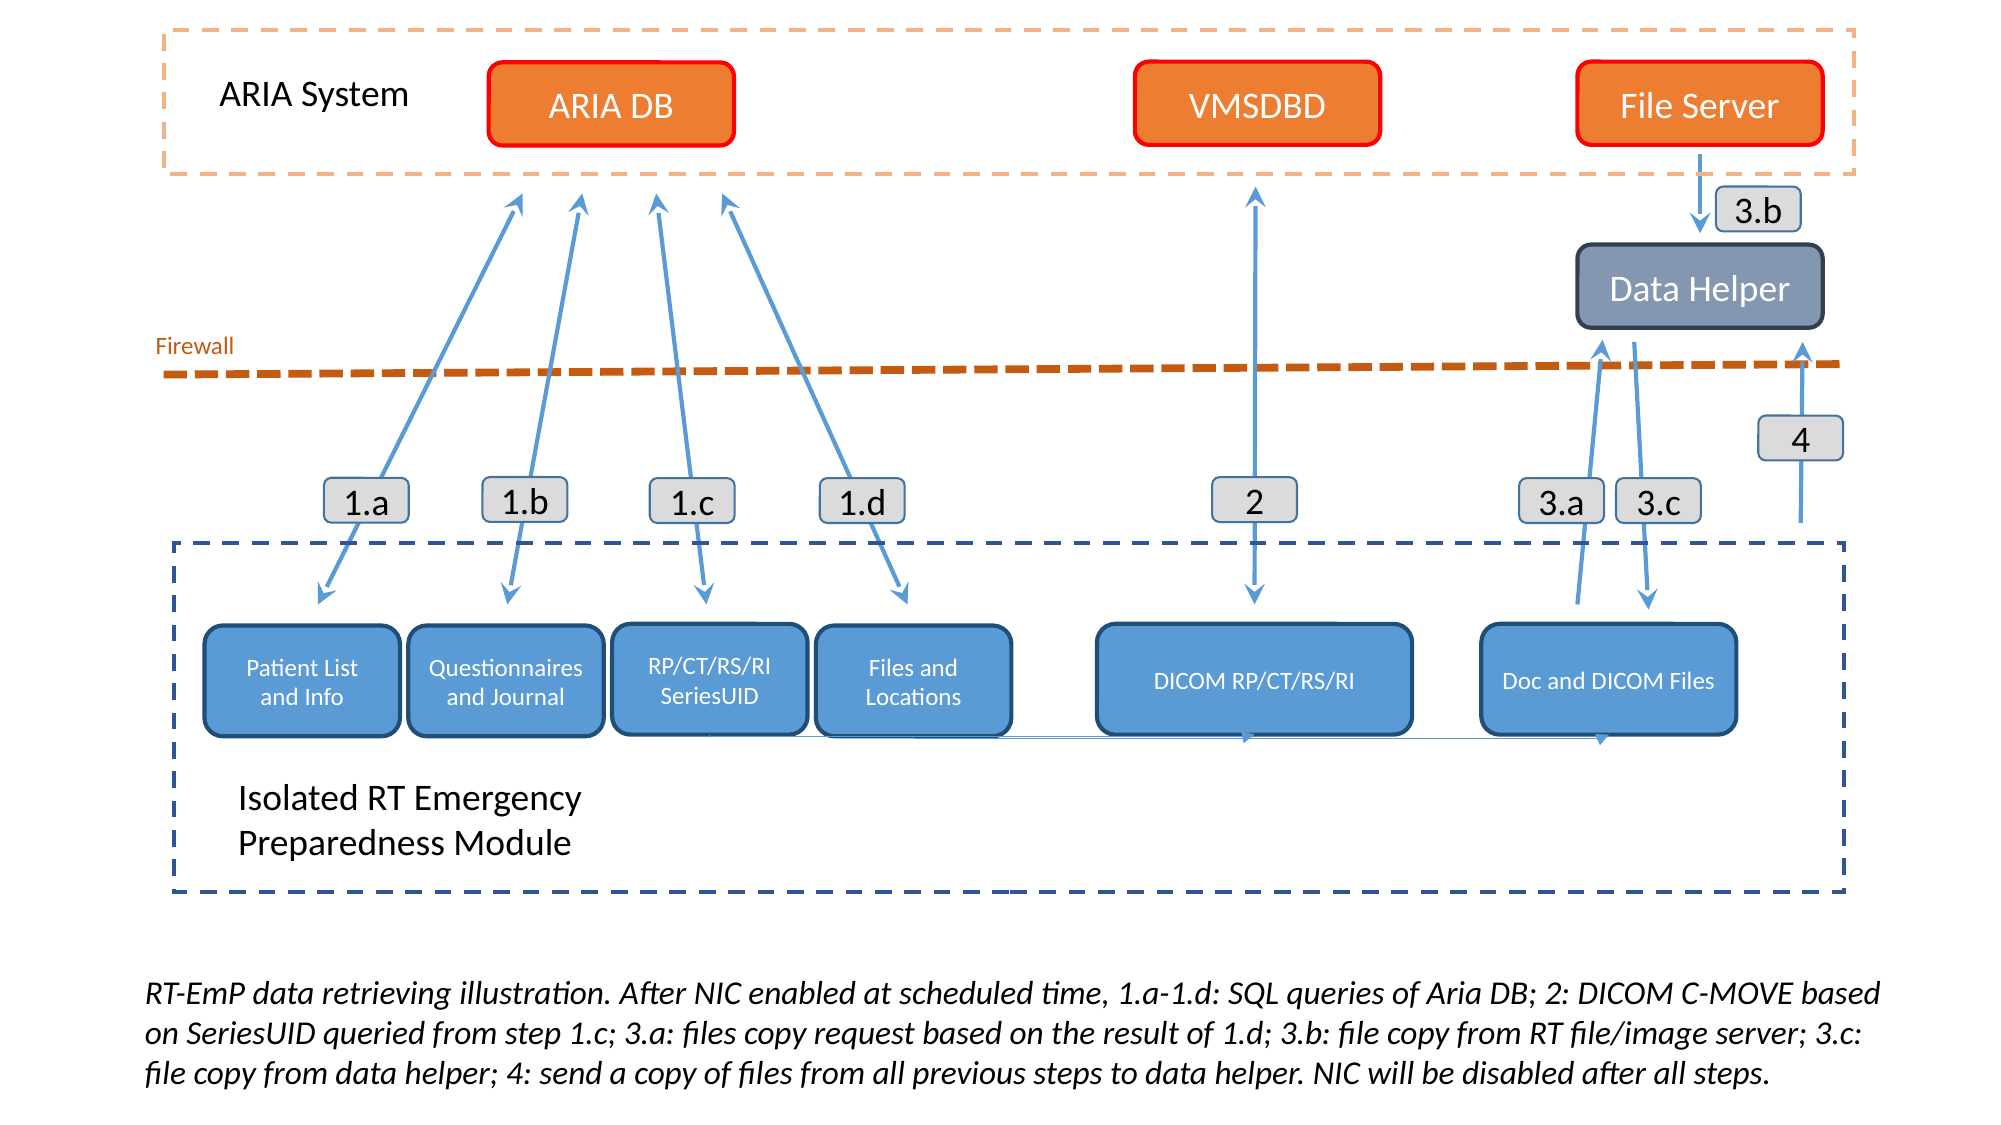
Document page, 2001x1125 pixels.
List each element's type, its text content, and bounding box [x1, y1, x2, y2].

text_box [507, 193, 583, 605]
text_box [908, 363, 1254, 375]
text_box 2 [1263, 476, 1299, 524]
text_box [1649, 363, 1800, 375]
text_box 4 [1803, 414, 1845, 462]
text_box 2 [1256, 476, 1260, 524]
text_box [1256, 363, 1577, 375]
text_box [173, 542, 982, 893]
text_box Isolated RT Emergency Preparedness Module [223, 765, 604, 871]
text_box ARIA System [204, 61, 472, 122]
text_box Firewall [140, 322, 317, 368]
text_box 3.c [1614, 477, 1634, 525]
text_box RT-EmP data retrieving illustration. After NIC enabled at scheduled time, 1.a-1.d: SQL queries of Aria DB; 2: DICOM C-MOVE based on SeriesUID queried from step 1.c; 3.a: files copy request based on the result of 1.d; 3.b: file copy from RT file/image server; 3.c: file copy from data helper; 4: send a copy of files from all previous steps to data helper. NIC will be disabled after all steps. [130, 963, 1911, 1099]
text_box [1803, 363, 1844, 375]
text_box 4 [1757, 414, 1800, 462]
text_box 1.c [707, 477, 722, 525]
text_box [163, 29, 1855, 175]
text_box [1263, 542, 1845, 893]
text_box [317, 193, 507, 605]
text_box 2 [1211, 476, 1254, 524]
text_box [722, 193, 908, 605]
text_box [1577, 339, 1603, 605]
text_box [1603, 363, 1634, 375]
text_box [707, 363, 722, 375]
text_box [985, 542, 1260, 893]
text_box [656, 193, 707, 605]
text_box 3.c [1649, 477, 1702, 525]
text_box Data Helper [1576, 243, 1824, 329]
text_box 3.a [1518, 477, 1577, 525]
text_box 3.b [1714, 185, 1802, 233]
text_box 1.c [648, 477, 656, 524]
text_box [1634, 341, 1649, 610]
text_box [583, 363, 656, 375]
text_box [163, 363, 317, 375]
